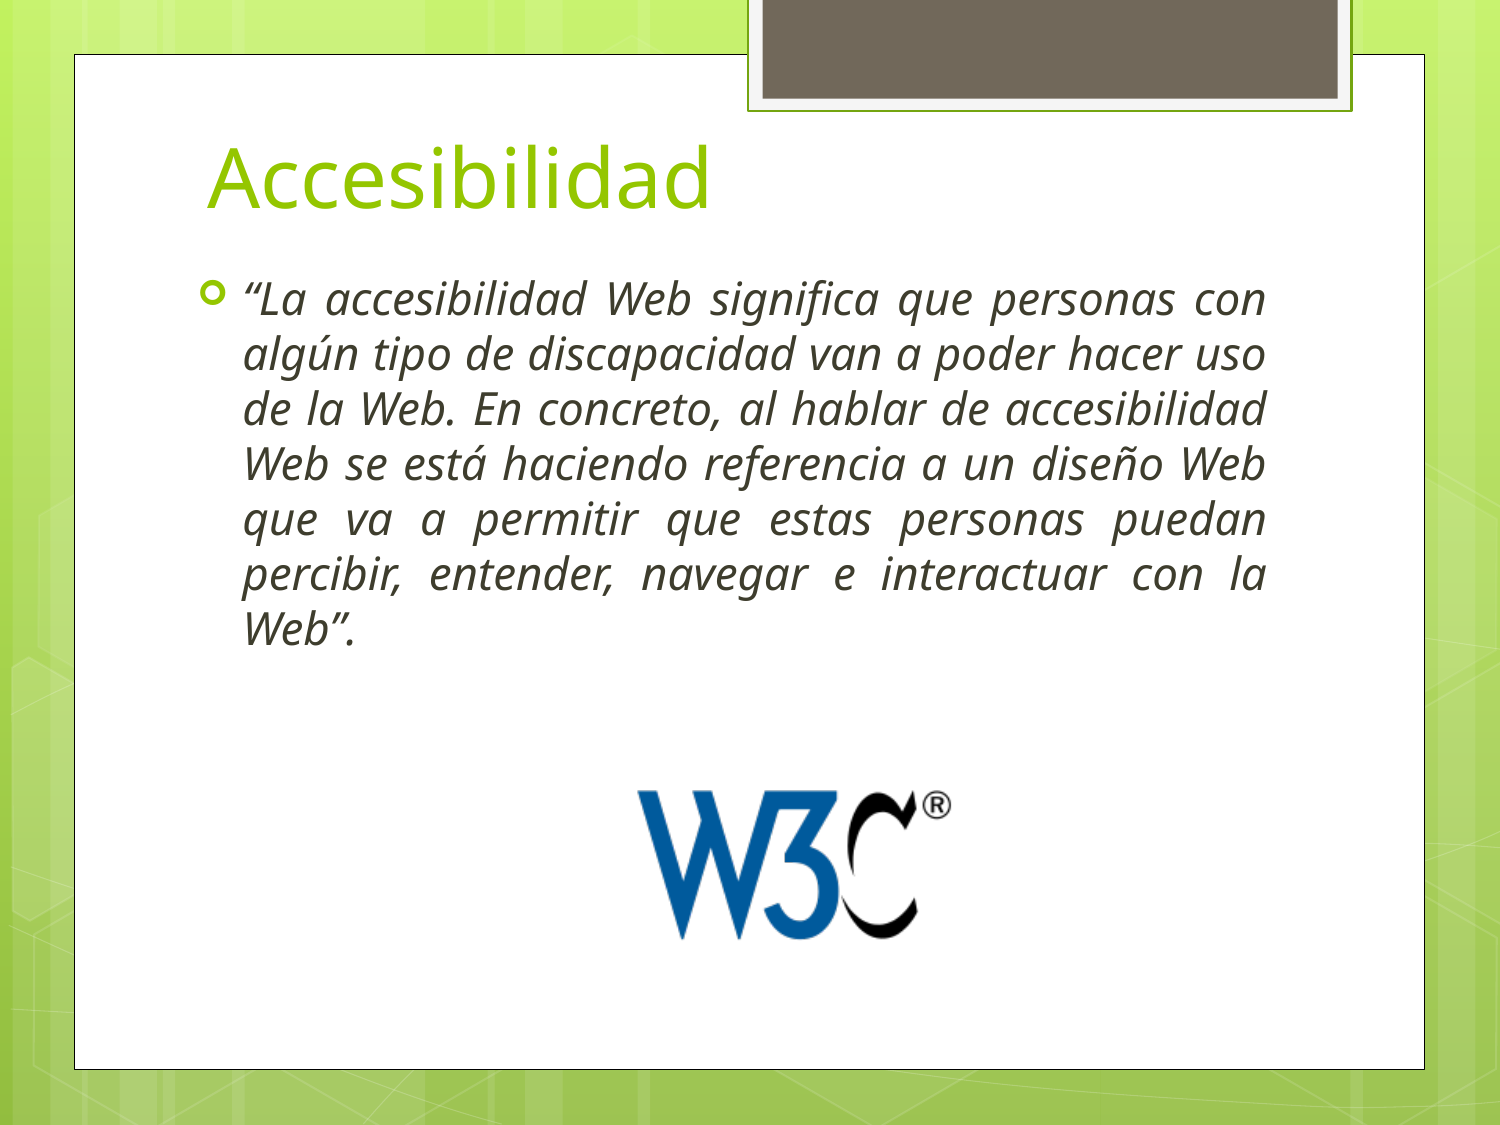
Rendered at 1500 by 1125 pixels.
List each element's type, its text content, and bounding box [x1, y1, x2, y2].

picture [630, 752, 960, 977]
title Accesibilidad [192, 45, 1345, 233]
list “La accesibilidad Web significa que personas con algún tipo de discapacidad van a poder hacer uso de la Web. En concreto, al hablar de accesibilidad Web se está haciendo referencia a un diseño Web que va a permitir que estas personas puedan percibir, entender, navegar e interactuar con la Web”. [171, 262, 1283, 838]
